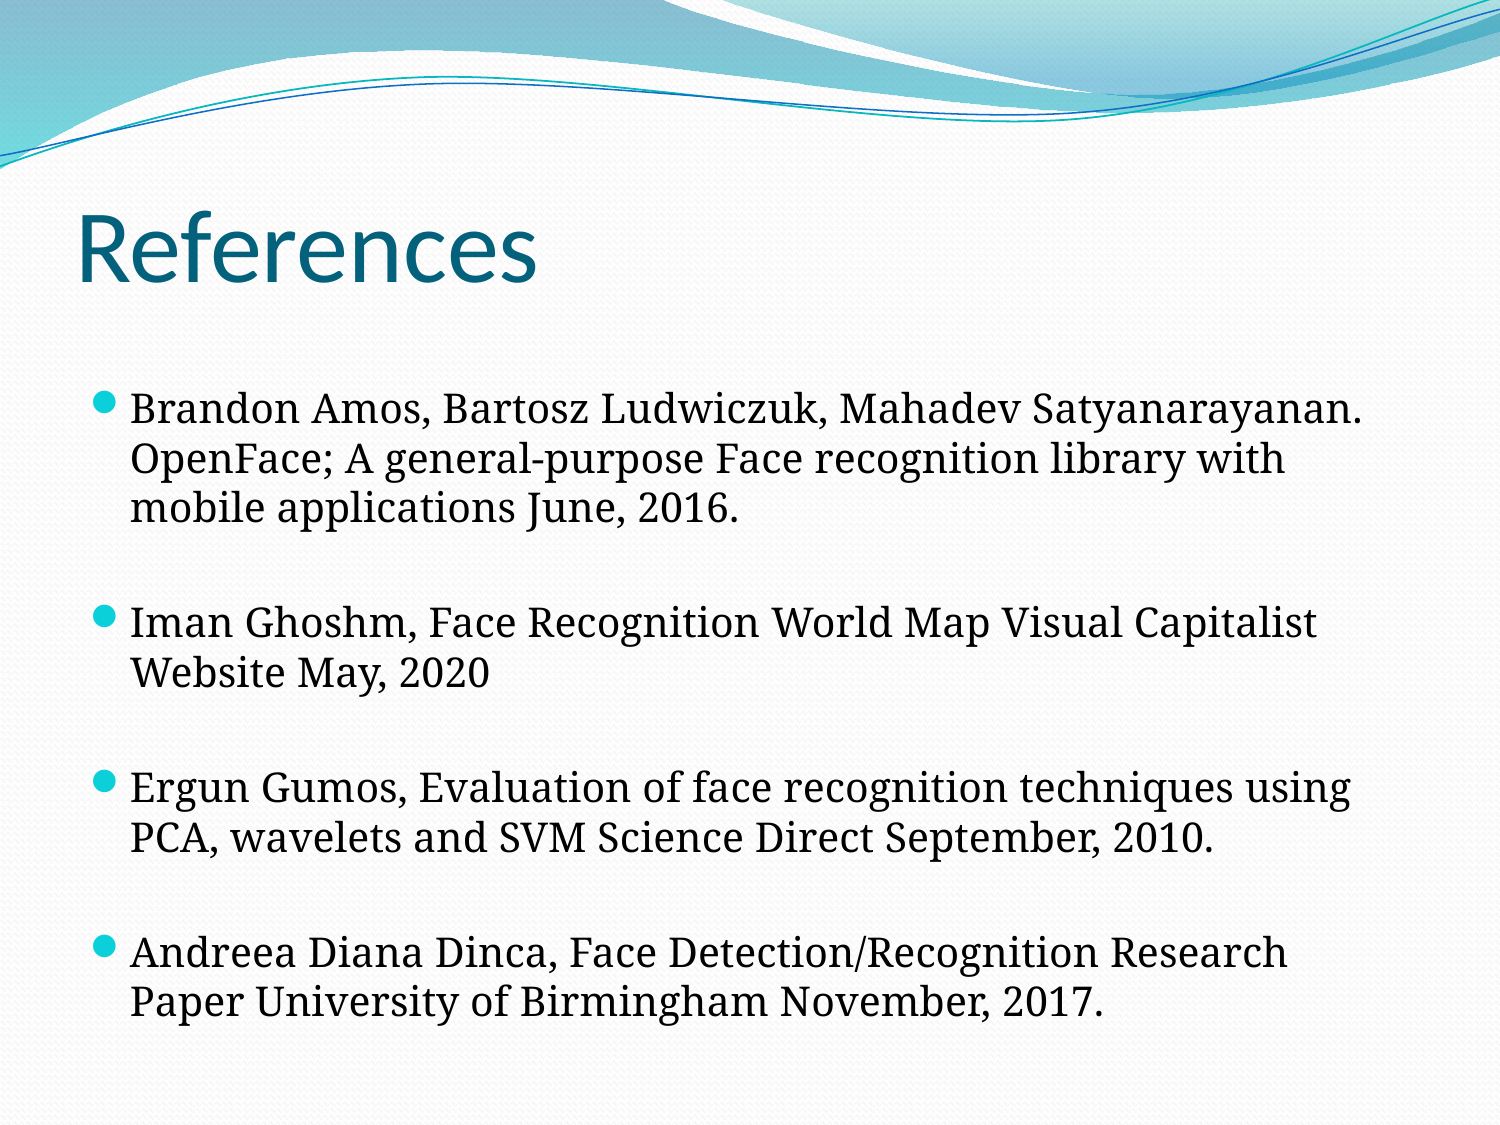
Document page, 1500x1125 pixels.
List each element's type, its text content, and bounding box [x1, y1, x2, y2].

title References [75, 115, 1425, 303]
list Brandon Amos, Bartosz Ludwiczuk, Mahadev Satyanarayanan. OpenFace; A general-purpose Face recognition library with mobile applications June, 2016. Iman Ghoshm, Face Recognition World Map Visual Capitalist Website May, 2020 Ergun Gumos, Evaluation of face recognition techniques using PCA, wavelets and SVM Science Direct September, 2010. Andreea Diana Dinca, Face Detection/Recognition Research Paper University of Birmingham November, 2017. [75, 317, 1425, 1038]
